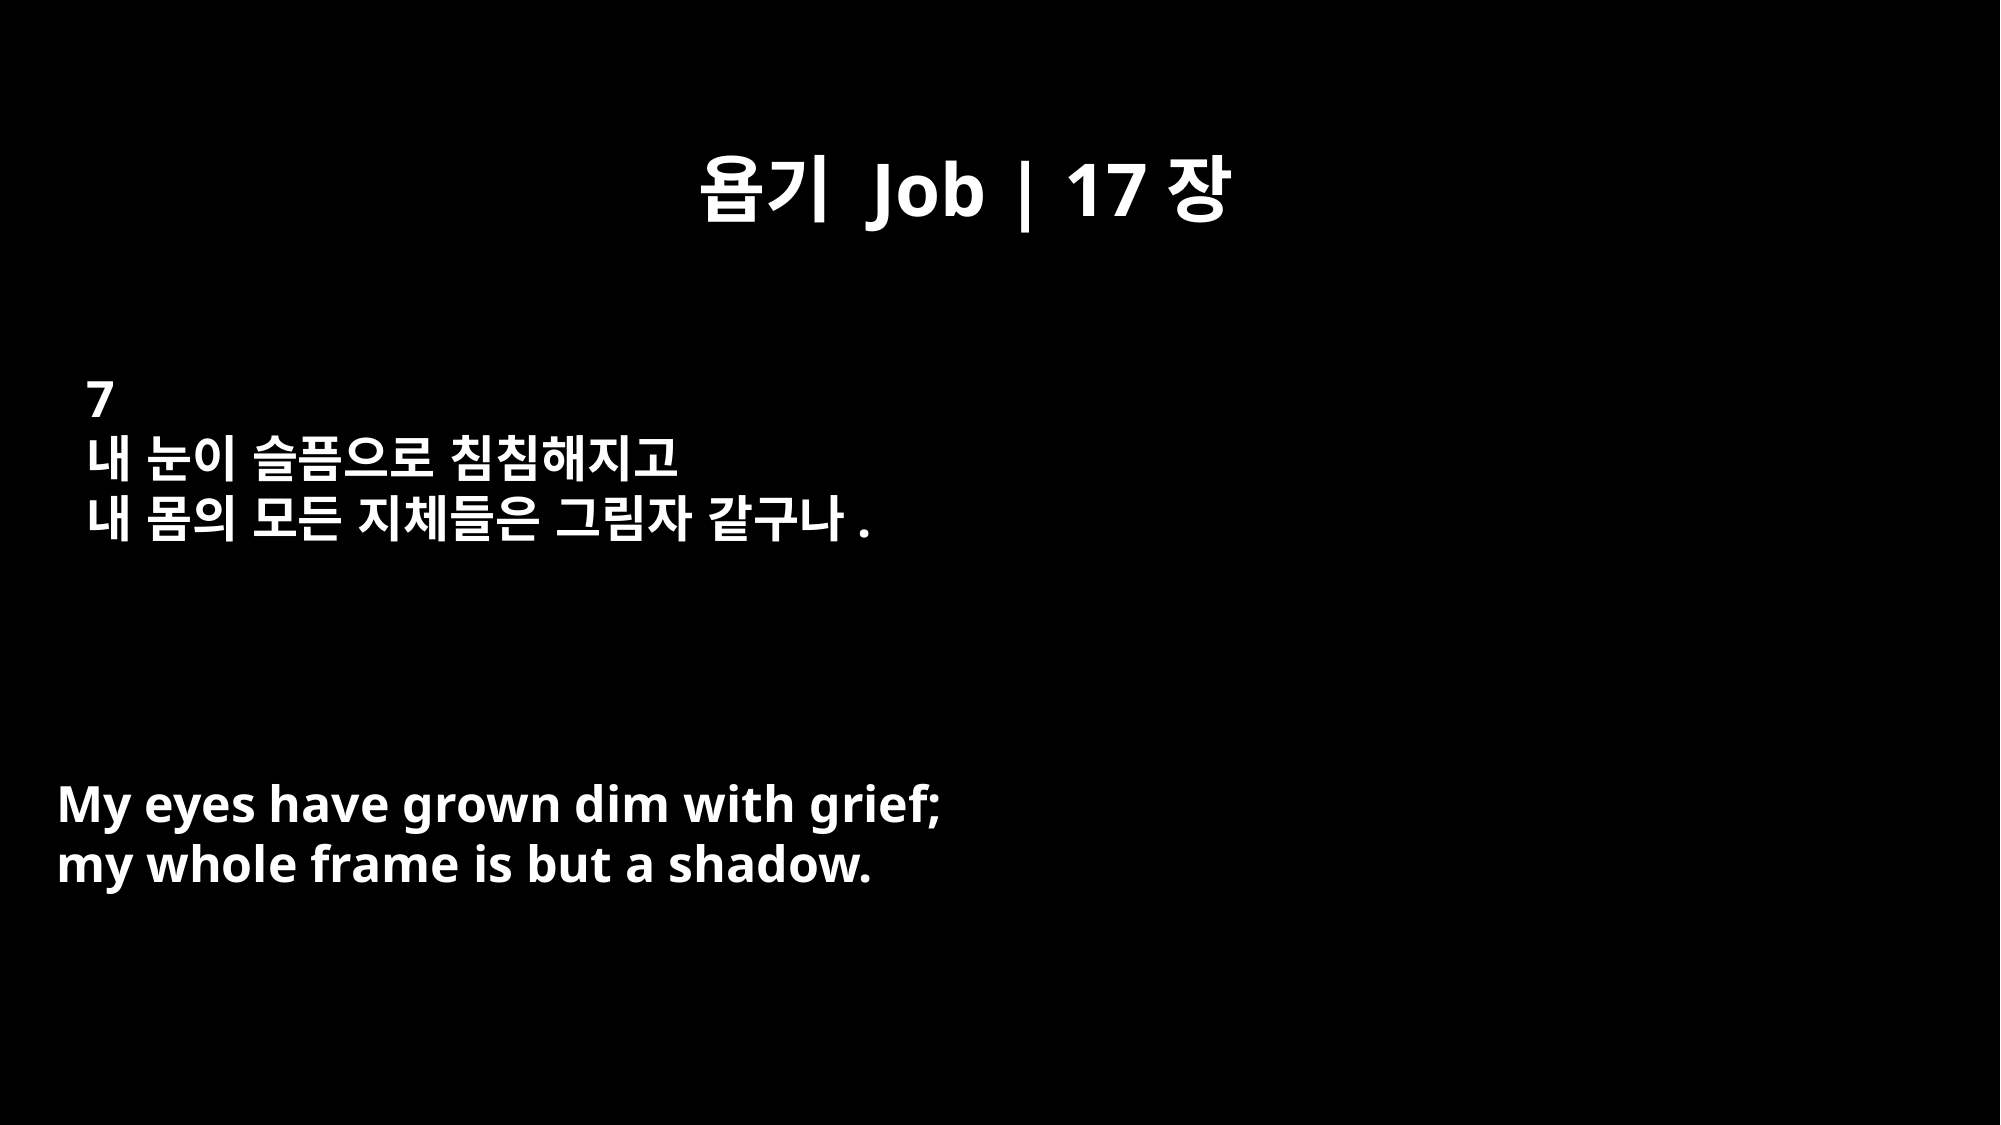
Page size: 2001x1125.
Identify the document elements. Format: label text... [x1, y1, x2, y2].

text_box 욥기 Job | 17장 [683, 136, 1249, 239]
text_box 7 내 눈이 슬픔으로 침침해지고 내 몸의 모든 지체들은 그림자 같구나. [71, 359, 888, 555]
text_box My eyes have grown dim with grief; my whole frame is but a shadow. [41, 764, 971, 900]
